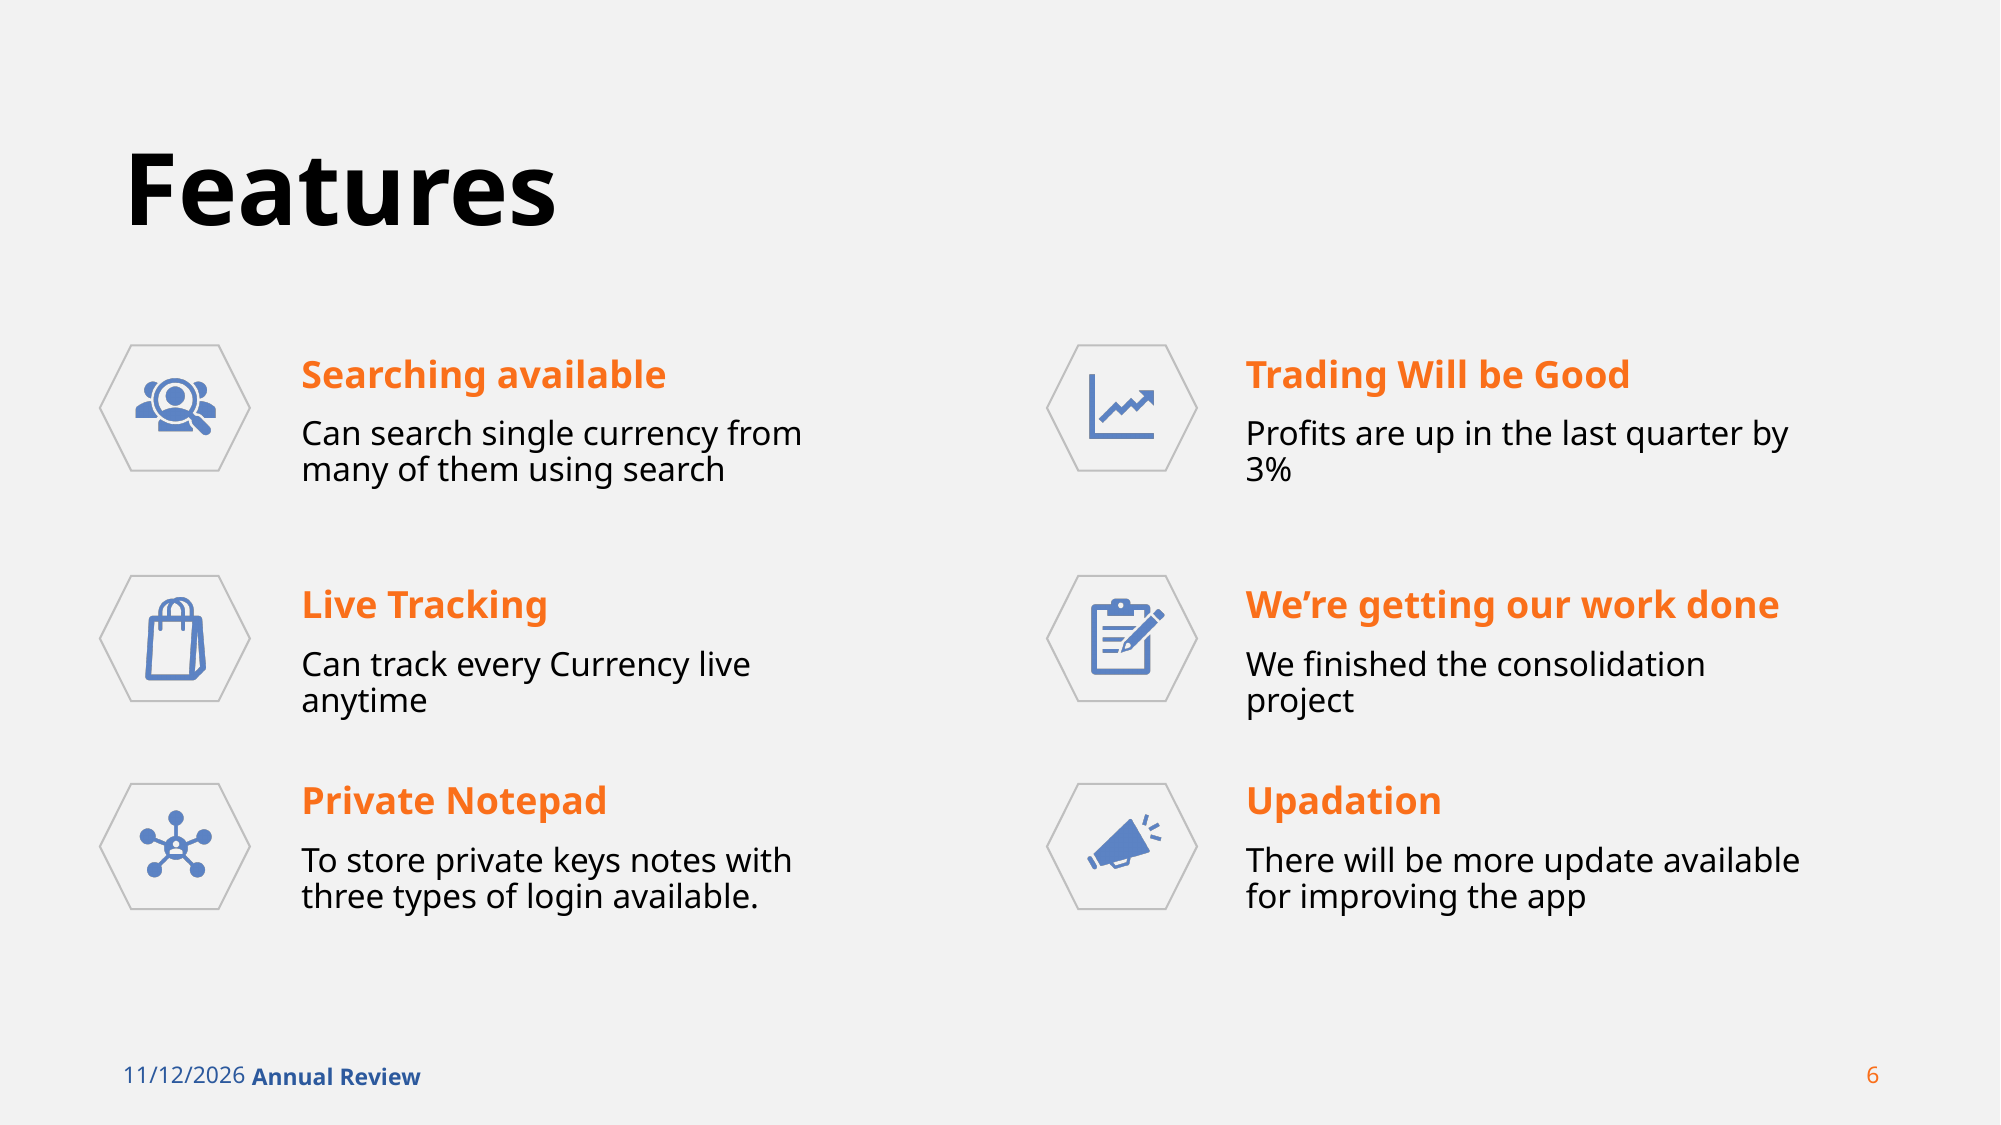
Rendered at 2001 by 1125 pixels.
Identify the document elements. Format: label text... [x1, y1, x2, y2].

text_box [98, 782, 252, 911]
text_box [1045, 574, 1199, 703]
picture [1078, 797, 1169, 888]
text_box Live Tracking Can track every Currency live anytime [286, 579, 887, 728]
text_box Upadation There will be more update available for improving the app [1231, 774, 1832, 923]
text_box Trading Will be Good Profits are up in the last quarter by 3% [1230, 348, 1831, 497]
text_box We’re getting our work done We finished the consolidation project [1231, 579, 1832, 728]
text_box [98, 574, 252, 703]
text_box Private Notepad To store private keys notes with three types of login available. [286, 774, 887, 923]
picture [130, 361, 221, 452]
picture [1076, 361, 1167, 452]
picture [130, 799, 221, 890]
picture [1078, 591, 1169, 682]
text_box Searching available Can search single currency from many of them using search [286, 348, 887, 497]
text_box [1045, 344, 1199, 472]
text_box [1045, 782, 1199, 911]
picture [130, 593, 221, 684]
title Features [108, 132, 1863, 269]
text_box [98, 344, 252, 472]
